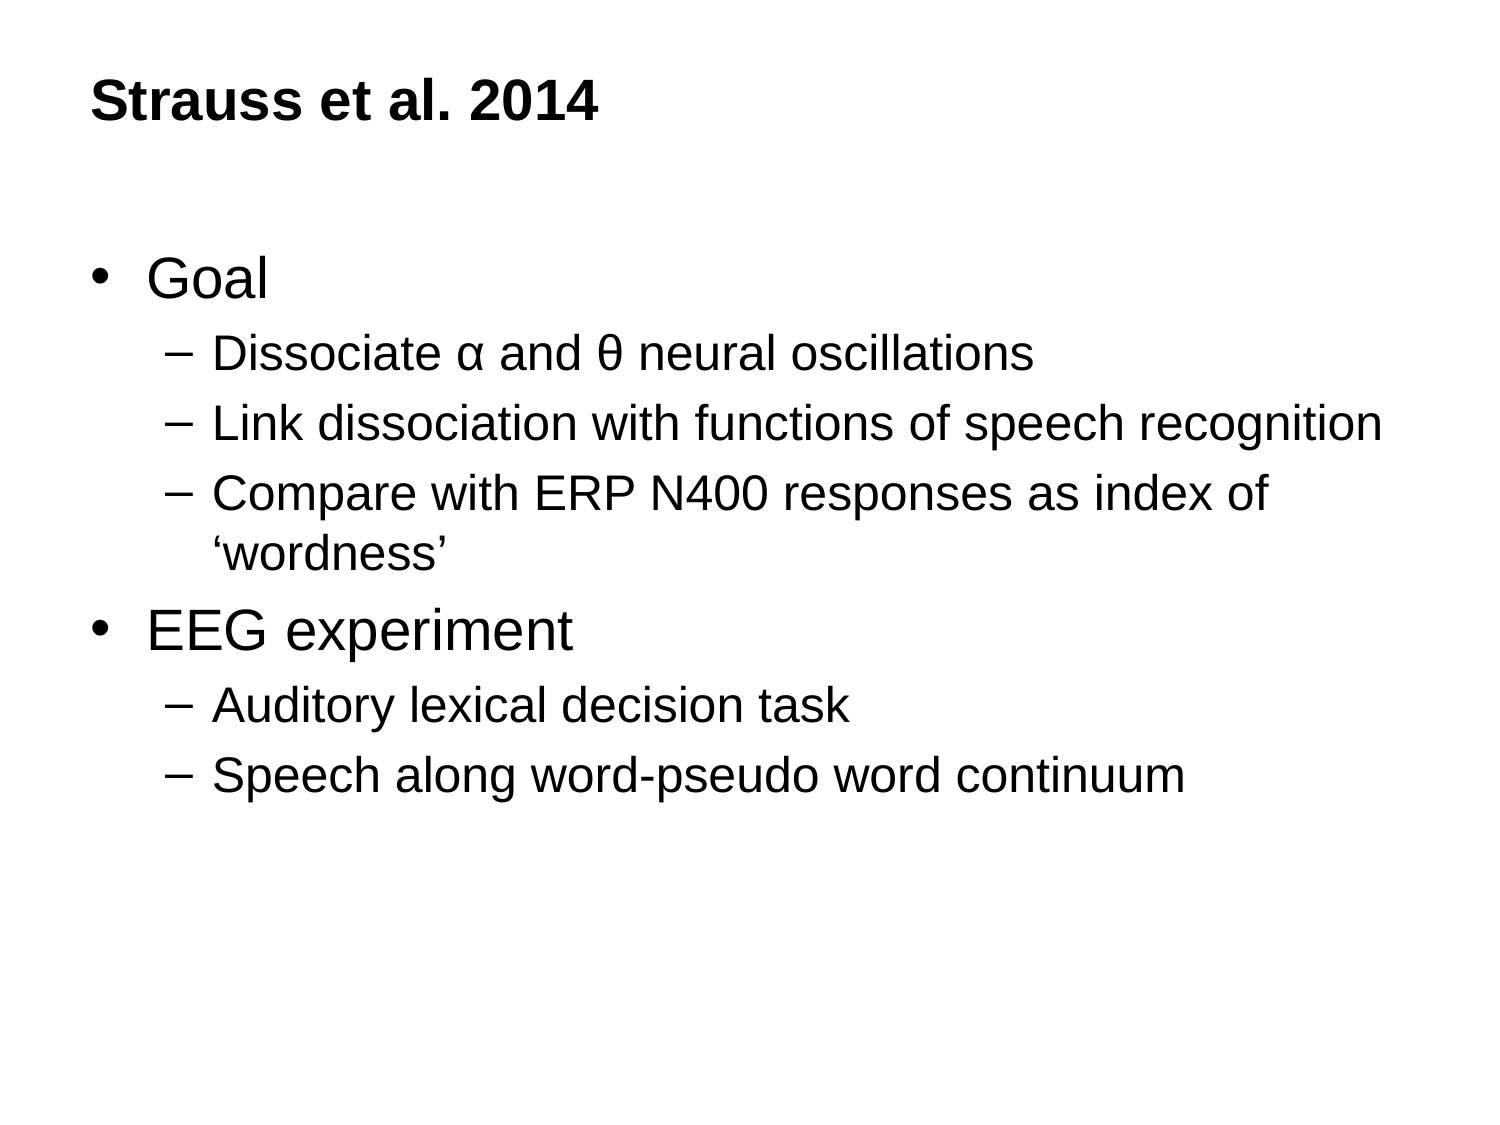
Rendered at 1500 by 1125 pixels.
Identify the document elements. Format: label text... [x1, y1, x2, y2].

title Strauss et al. 2014 [75, 45, 1425, 149]
list Goal Dissociate α and θ neural oscillations Link dissociation with functions of speech recognition Compare with ERP N400 responses as index of ‘wordness’ EEG experiment Auditory lexical decision task Speech along word-pseudo word continuum [75, 233, 1425, 907]
